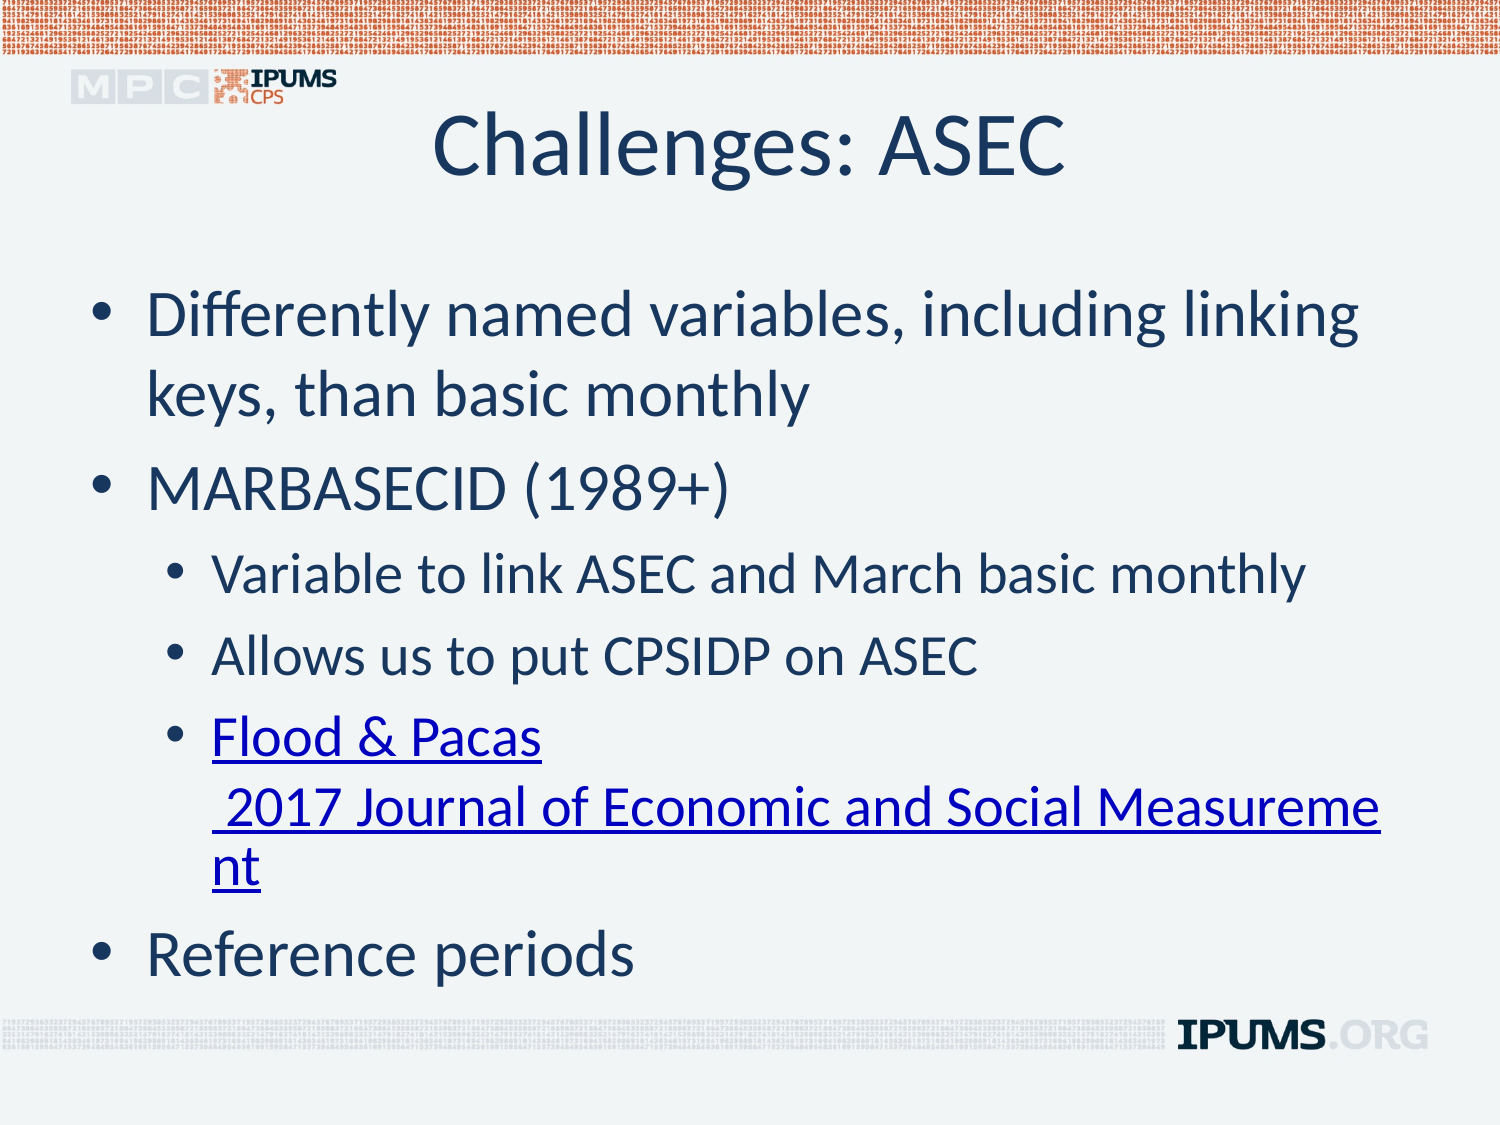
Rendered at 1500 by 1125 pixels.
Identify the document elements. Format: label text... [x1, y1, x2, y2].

title Challenges: ASEC [75, 45, 1425, 233]
list Differently named variables, including linking keys, than basic monthly MARBASECID (1989+) Variable to link ASEC and March basic monthly Allows us to put CPSIDP on ASEC Flood & Pacas 2017 Journal of Economic and Social Measurement Reference periods [75, 262, 1425, 1005]
picture [0, 0, 1500, 1125]
